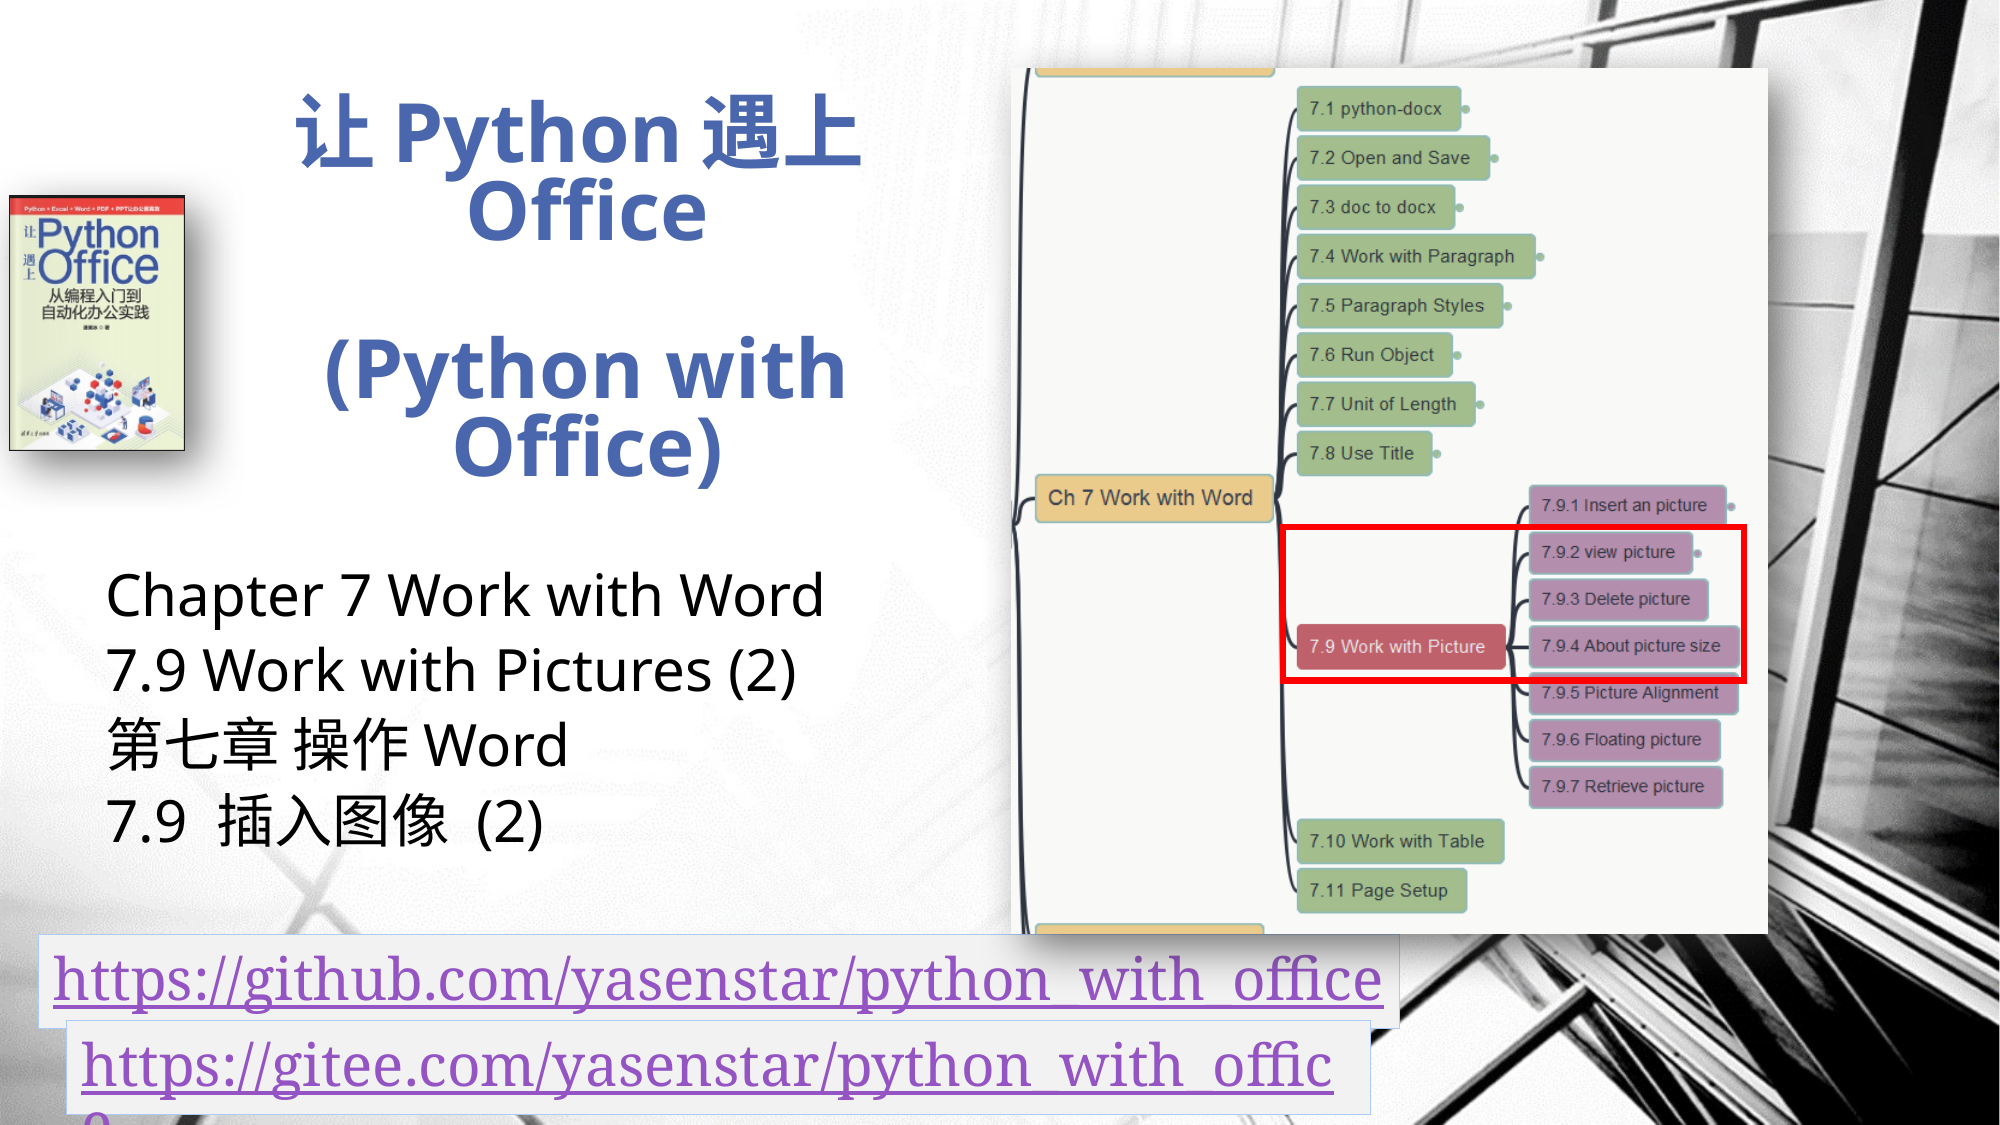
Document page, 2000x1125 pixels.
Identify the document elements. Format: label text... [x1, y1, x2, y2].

text_box https://github.com/yasenstar/python_with_office [38, 934, 1400, 1029]
text_box https://gitee.com/yasenstar/python_with_office [66, 1020, 1371, 1115]
picture [0, 0, 2000, 1125]
title 让Python遇上Office (Python with Office) [174, 87, 997, 500]
subtitle Chapter 7 Work with Word 7.9 Work with Pictures (2) 第七章 操作Word 7.9 插入图像 (2) [90, 558, 994, 917]
